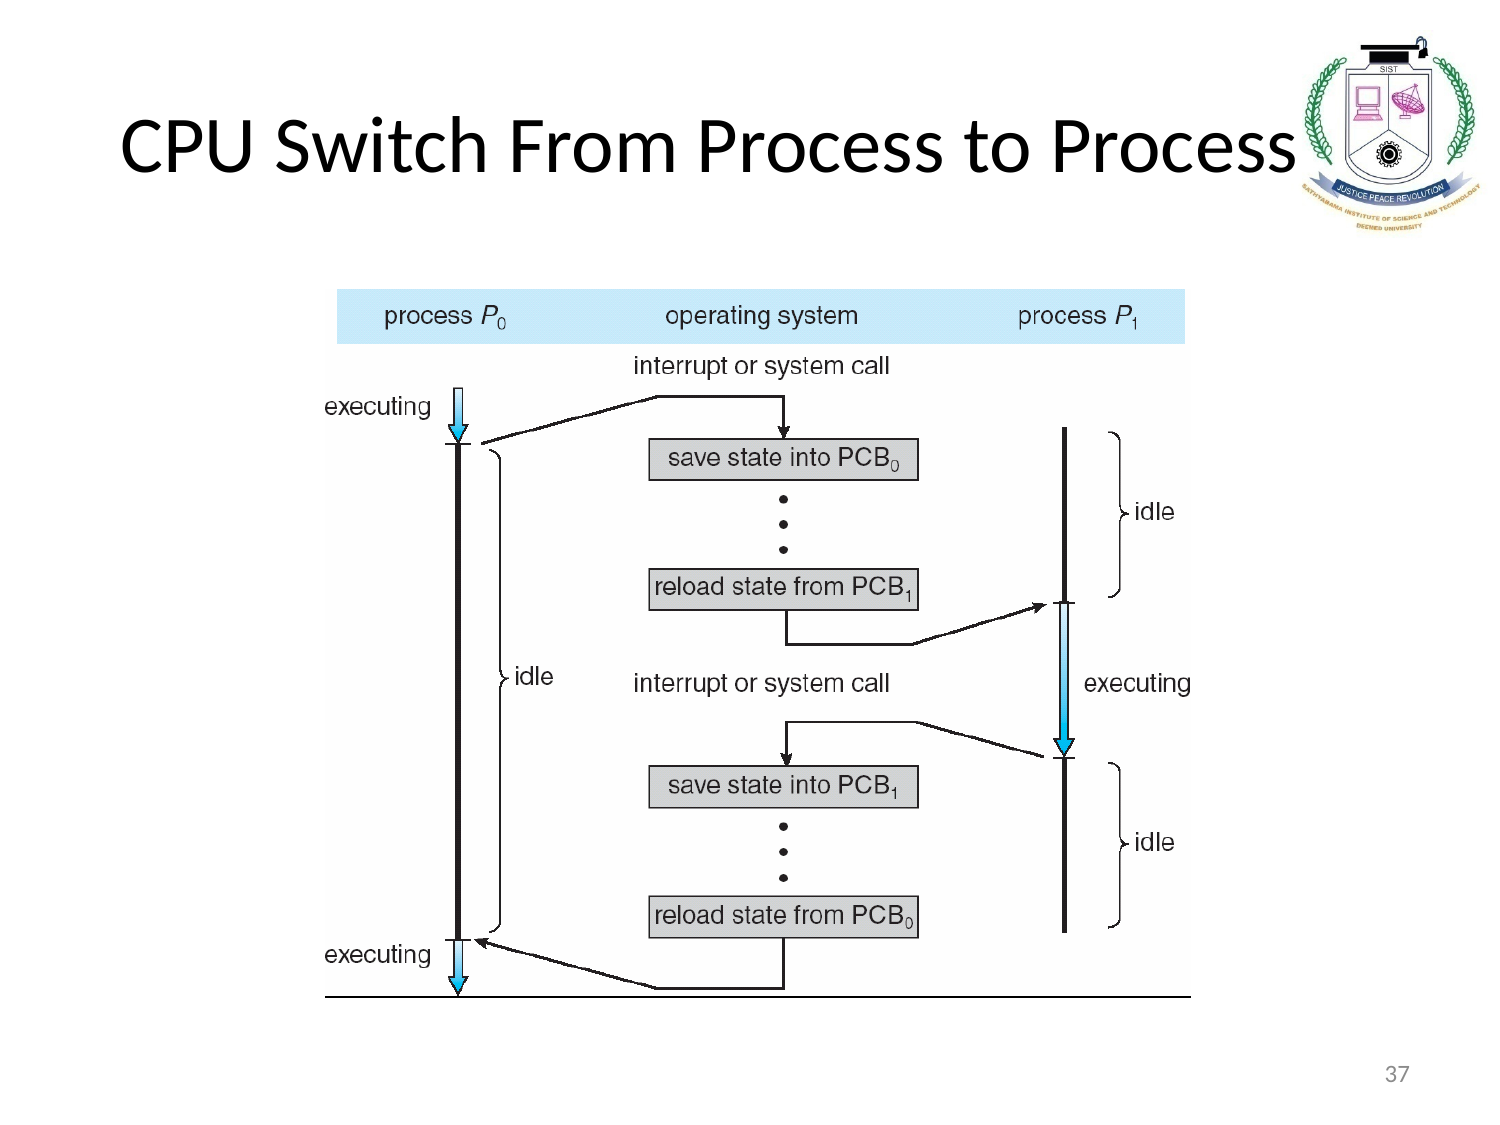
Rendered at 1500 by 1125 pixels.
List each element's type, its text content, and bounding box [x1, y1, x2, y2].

picture [1280, 30, 1500, 251]
title CPU Switch From Process to Process [35, 46, 1386, 235]
picture [234, 257, 1378, 1026]
slide_number 37 [1074, 1042, 1425, 1103]
